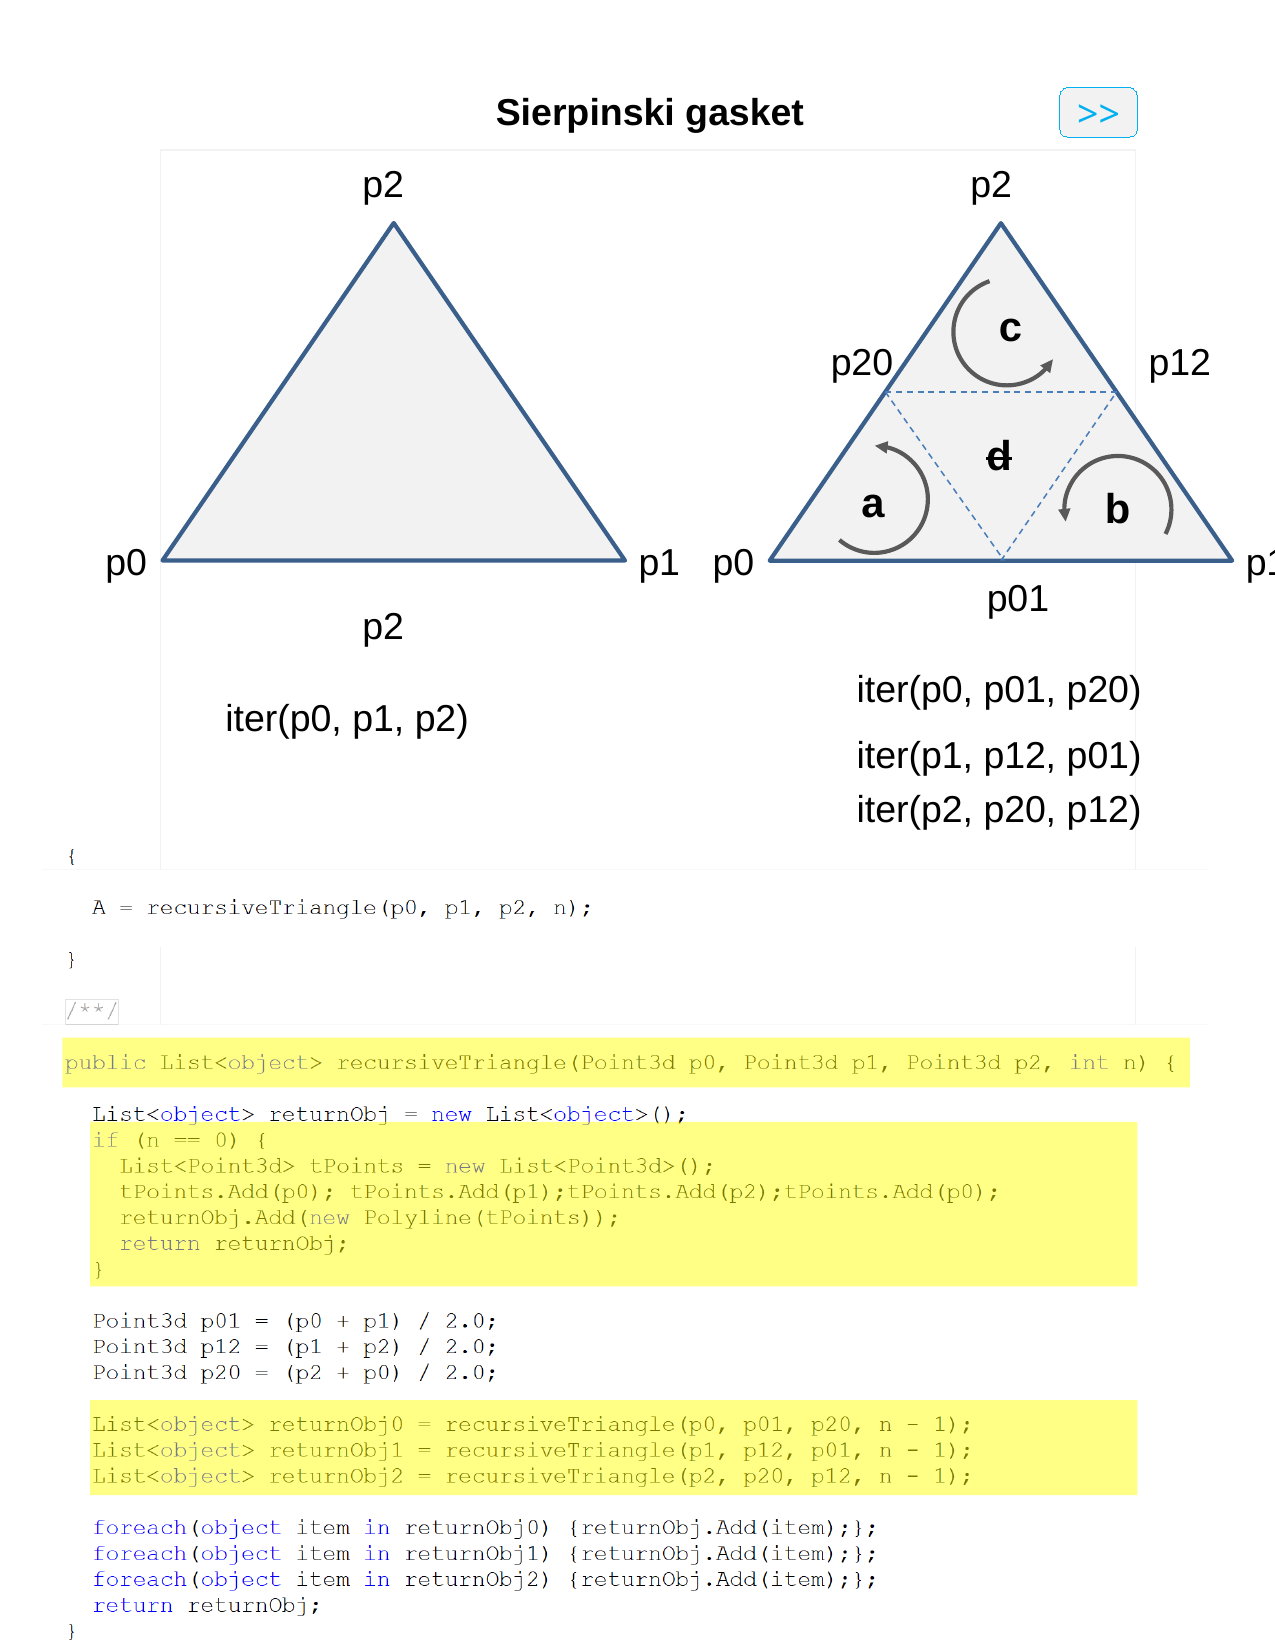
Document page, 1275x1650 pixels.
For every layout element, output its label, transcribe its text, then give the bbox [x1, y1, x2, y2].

text_box iter(p0, p01, p20) [841, 657, 1157, 718]
text_box iter(p0, p1, p2) [210, 686, 484, 747]
text_box [162, 220, 623, 563]
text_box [697, 222, 1275, 628]
text_box iter(p2, p20, p12) [841, 777, 1157, 838]
text_box p1 [623, 530, 692, 590]
text_box iter(p1, p12, p01) [841, 723, 1157, 777]
text_box >> [1059, 87, 1138, 138]
text_box p0 [90, 530, 162, 590]
text_box p2 [347, 153, 419, 213]
picture [42, 844, 1208, 1650]
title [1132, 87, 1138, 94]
title Sierpinski gasket [162, 87, 1065, 133]
text_box p2 [955, 153, 1027, 213]
text_box p2 [347, 595, 419, 655]
